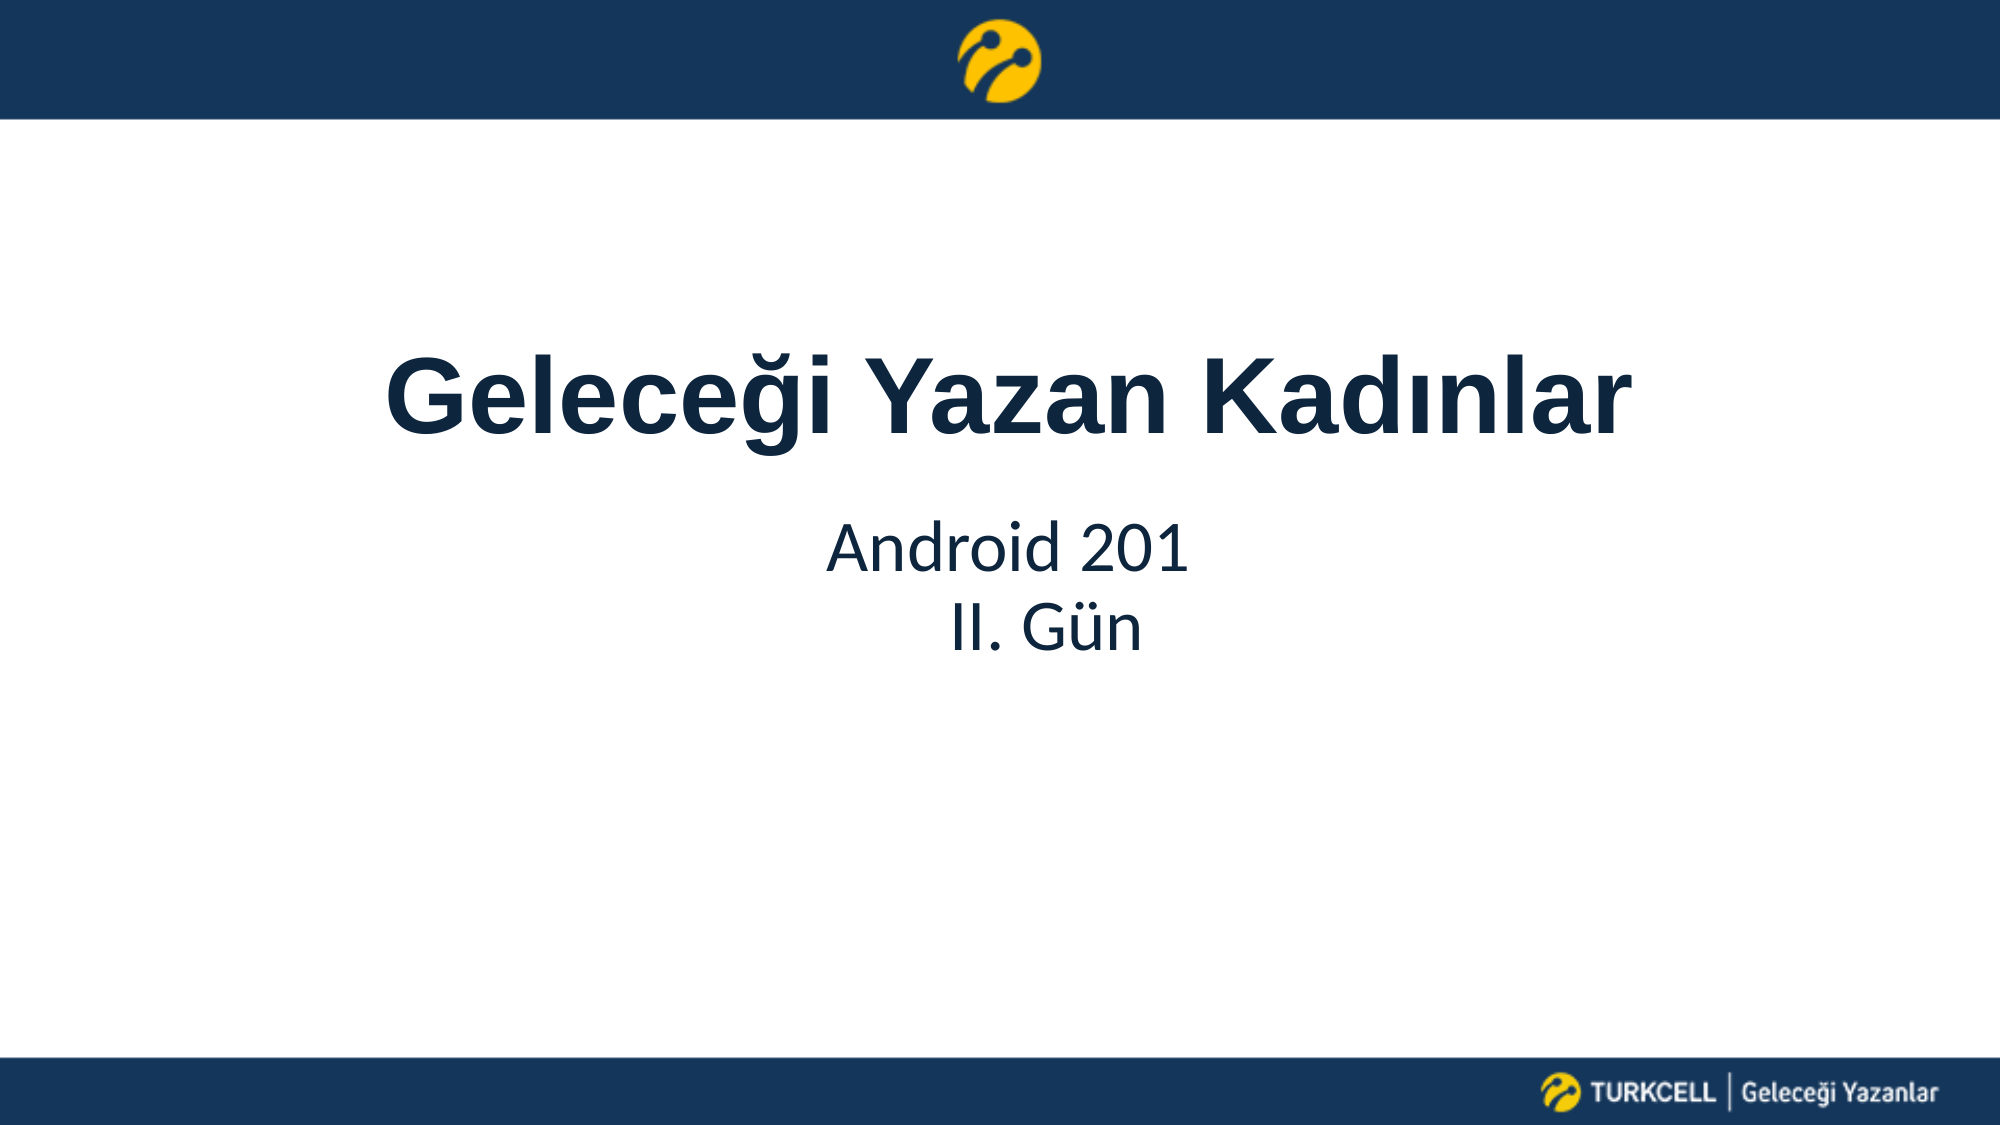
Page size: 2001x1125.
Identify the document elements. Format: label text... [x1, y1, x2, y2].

text_box Android 201 II. Gün [465, 493, 1885, 694]
picture [0, 0, 2000, 1125]
text_box Geleceği Yazan Kadınlar [294, 243, 1693, 473]
